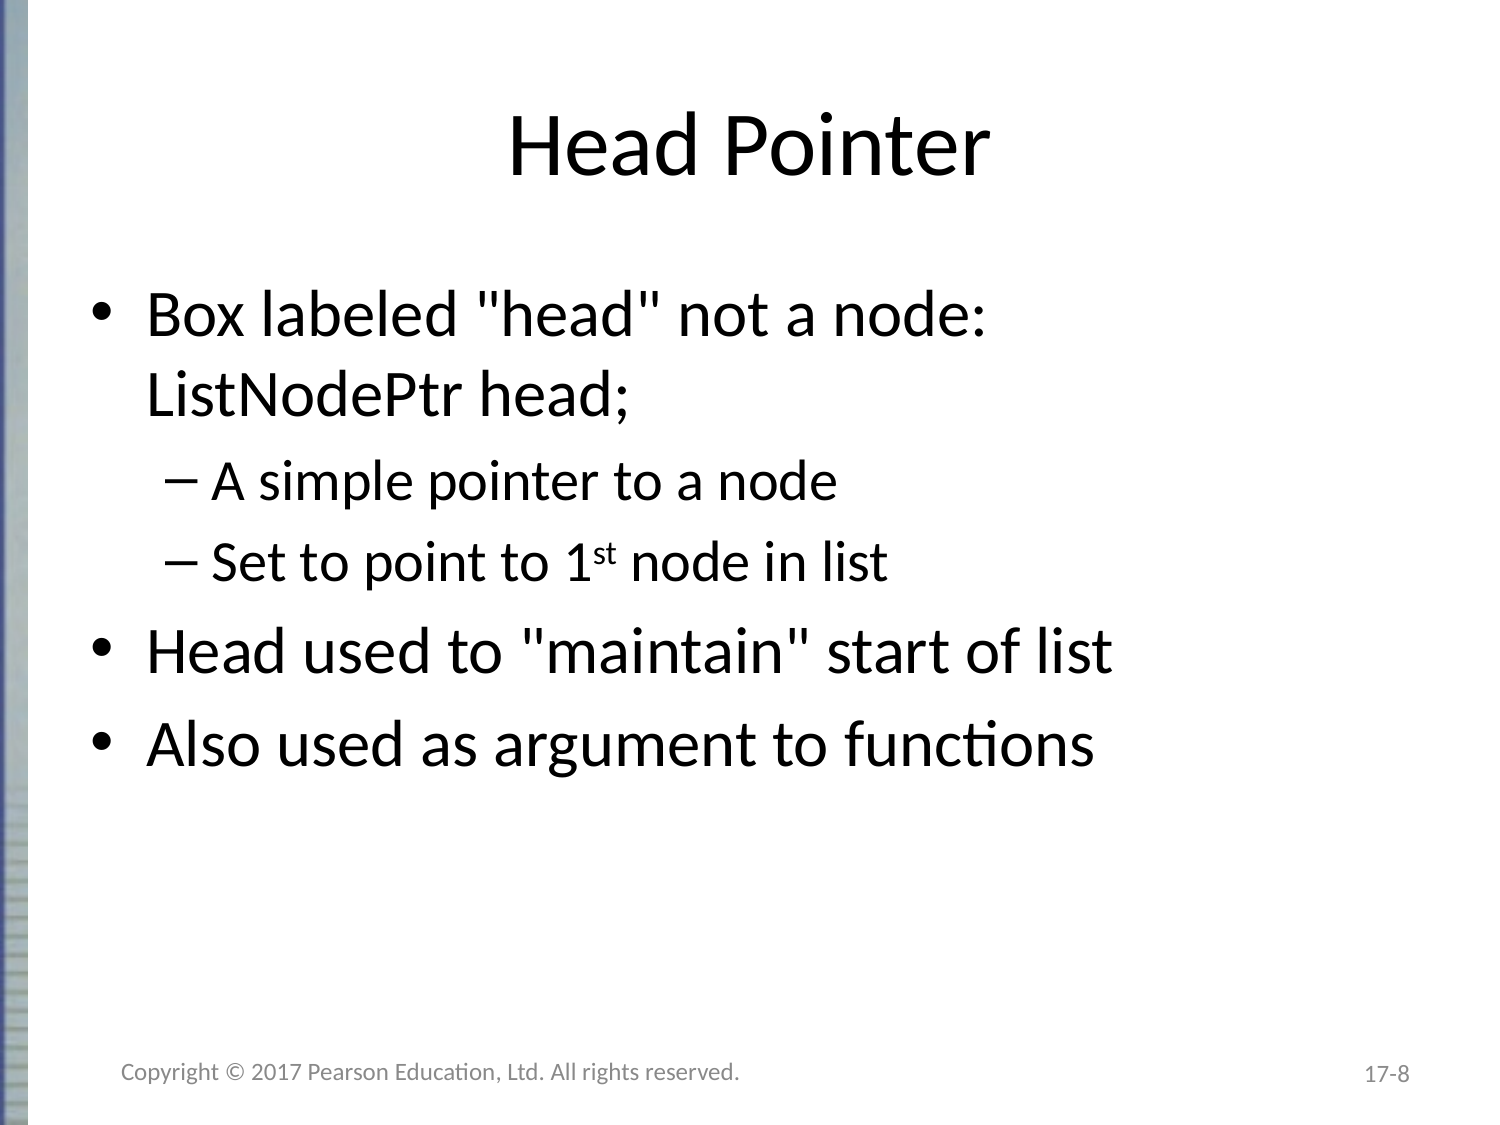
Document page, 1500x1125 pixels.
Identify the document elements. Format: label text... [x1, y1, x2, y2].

title Head Pointer [75, 45, 1425, 233]
slide_number 17-8 [1074, 1042, 1425, 1103]
picture [0, 0, 28, 1125]
footer Copyright © 2017 Pearson Education, Ltd. All rights reserved. [75, 1040, 788, 1100]
list Box labeled "head" not a node: ListNodePtr head; A simple pointer to a node Set to point to 1st node in list Head used to "maintain" start of list Also used as argument to functions [75, 262, 1425, 1005]
